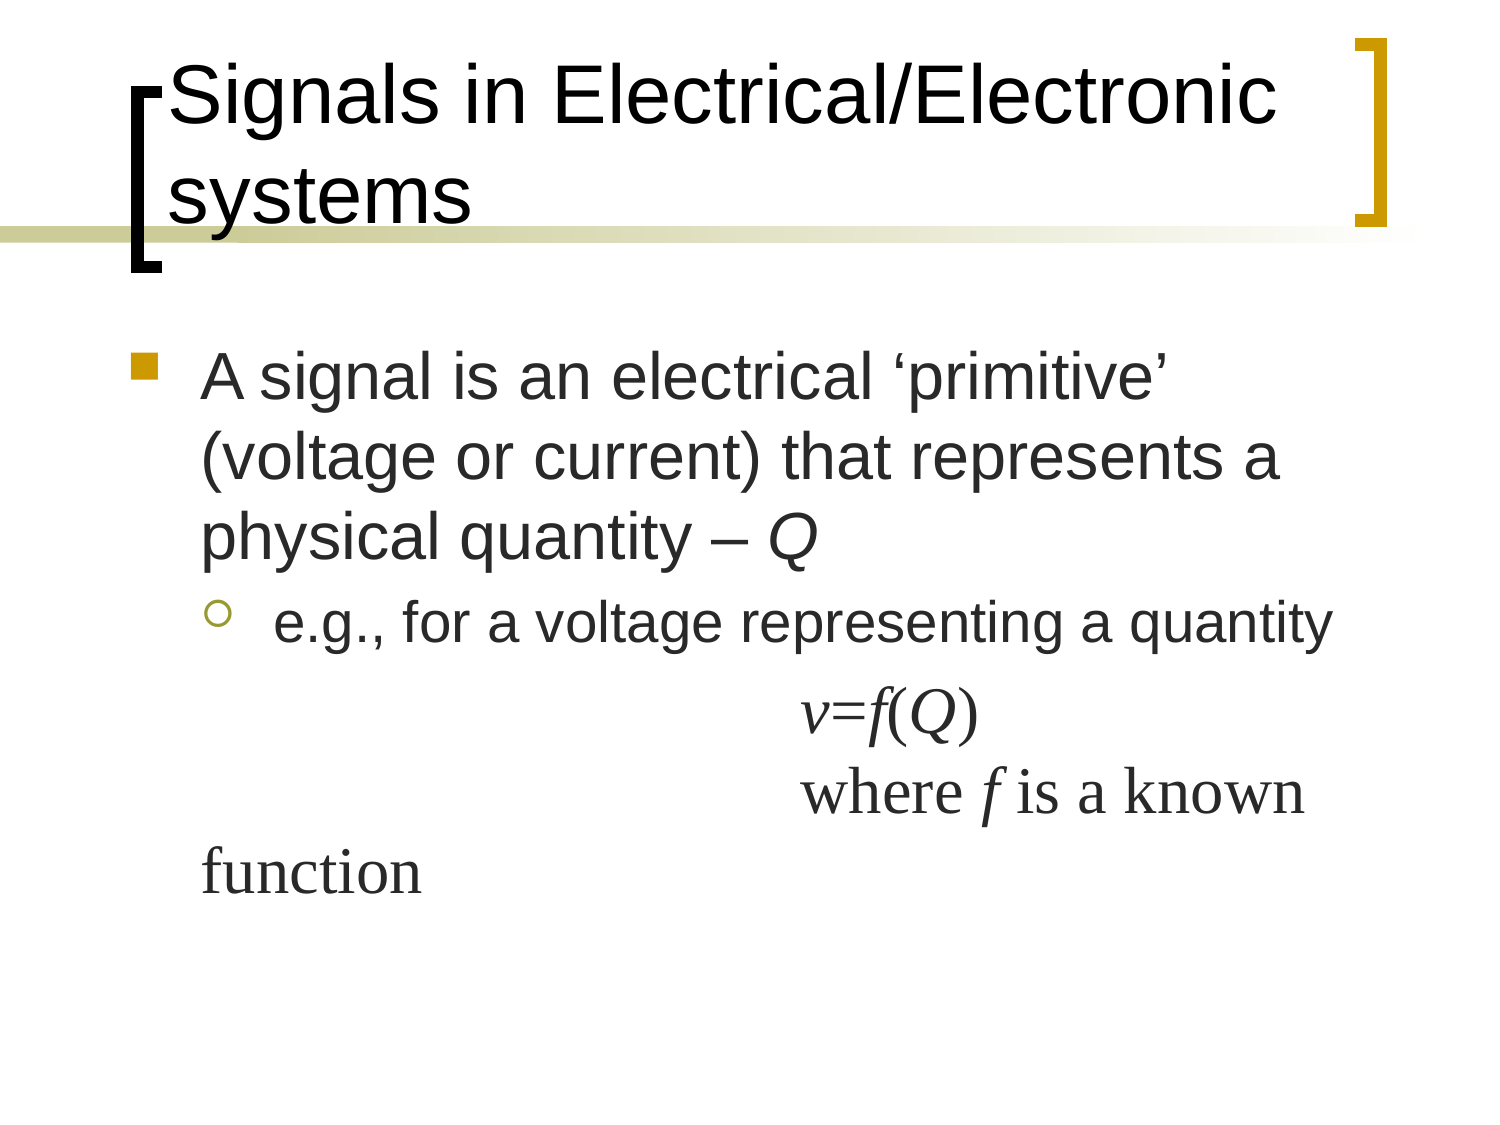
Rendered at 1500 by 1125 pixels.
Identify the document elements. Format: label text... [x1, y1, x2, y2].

title Signals in Electrical/Electronic systems [152, 15, 1328, 248]
list A signal is an electrical ‘primitive’ (voltage or current) that represents a physical quantity – Q e.g., for a voltage representing a quantity v=f(Q) where f is a known function [111, 324, 1413, 1001]
